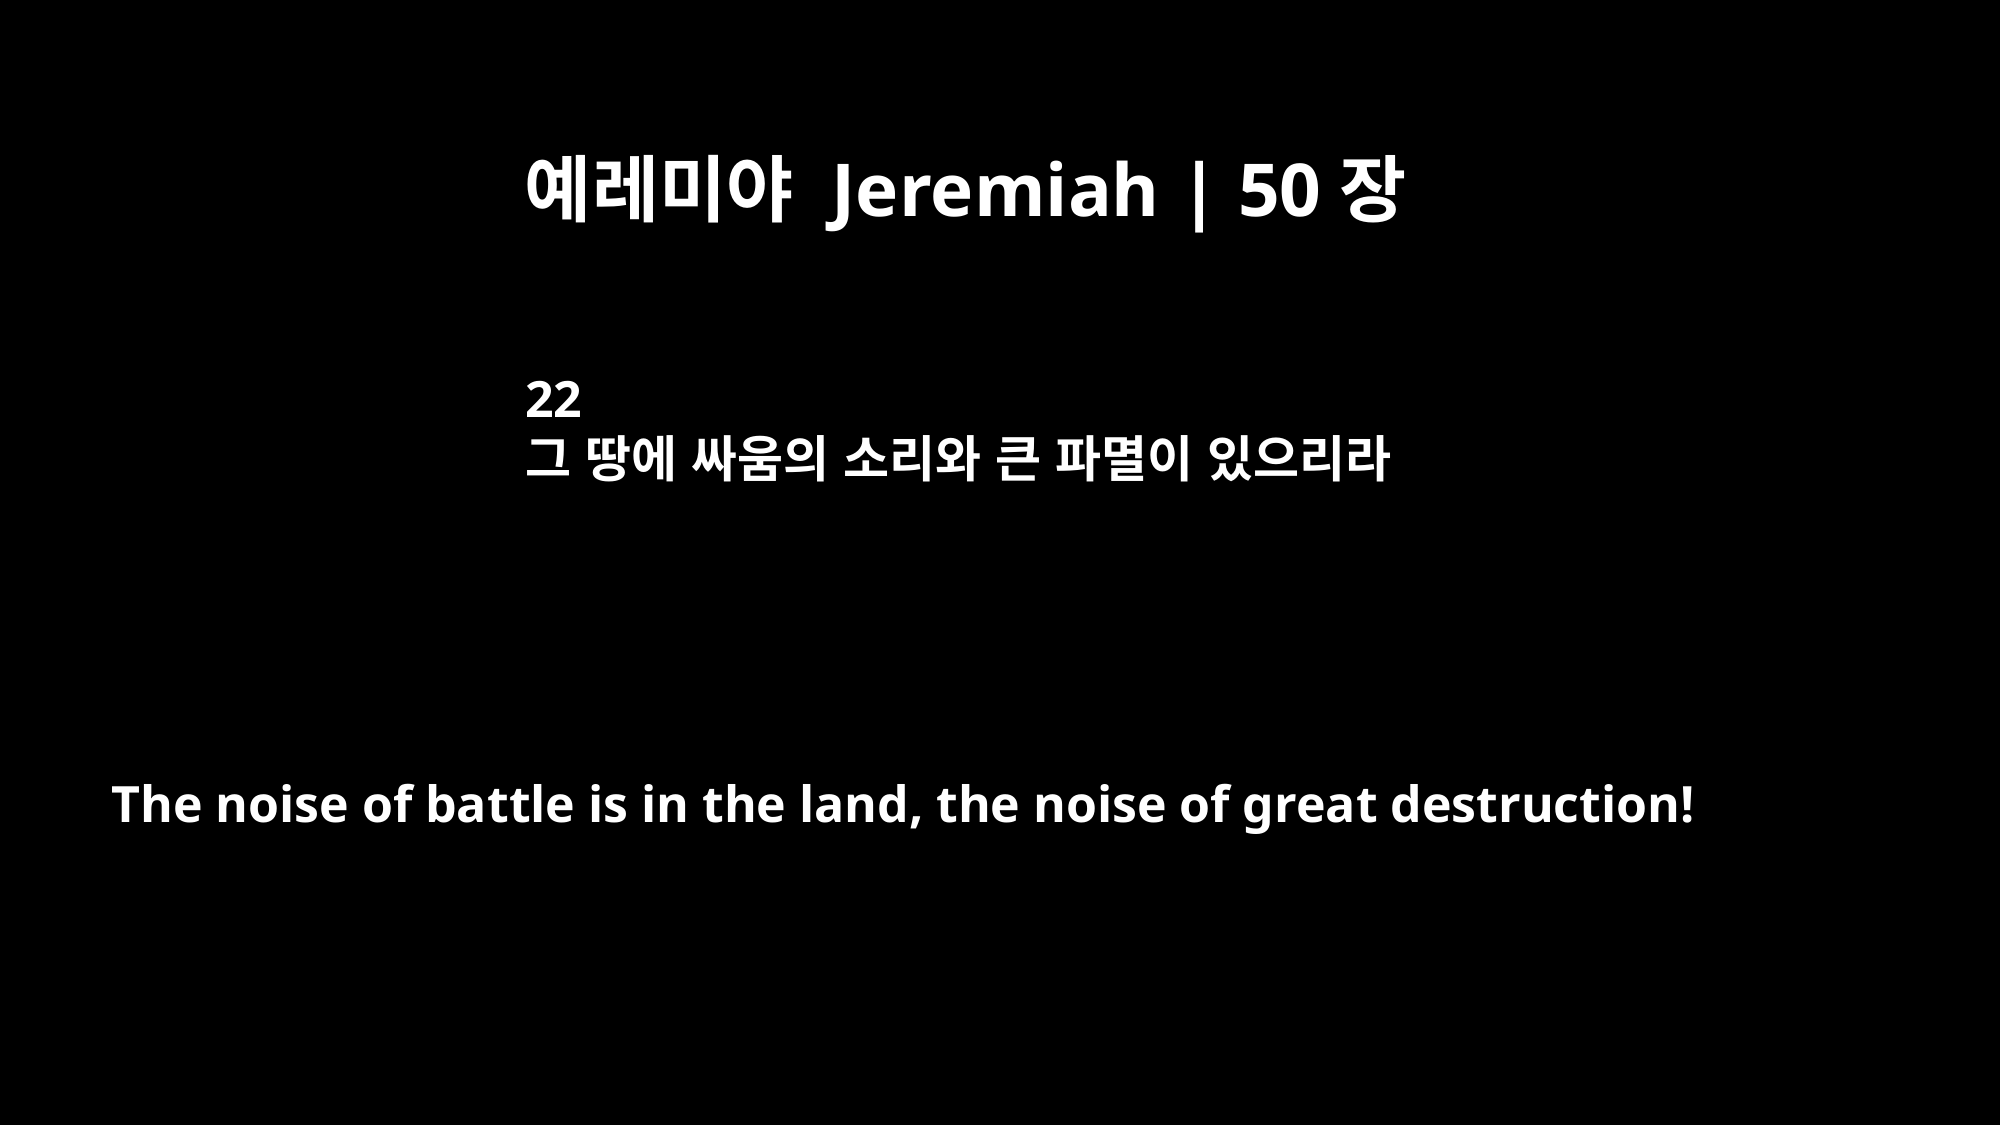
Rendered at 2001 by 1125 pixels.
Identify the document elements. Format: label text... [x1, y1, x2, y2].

text_box 예레미야 Jeremiah | 50장 [510, 136, 1422, 239]
text_box 22 그 땅에 싸움의 소리와 큰 파멸이 있으리라 [510, 359, 1407, 495]
text_box The noise of battle is in the land, the noise of great destruction! [96, 764, 1711, 840]
